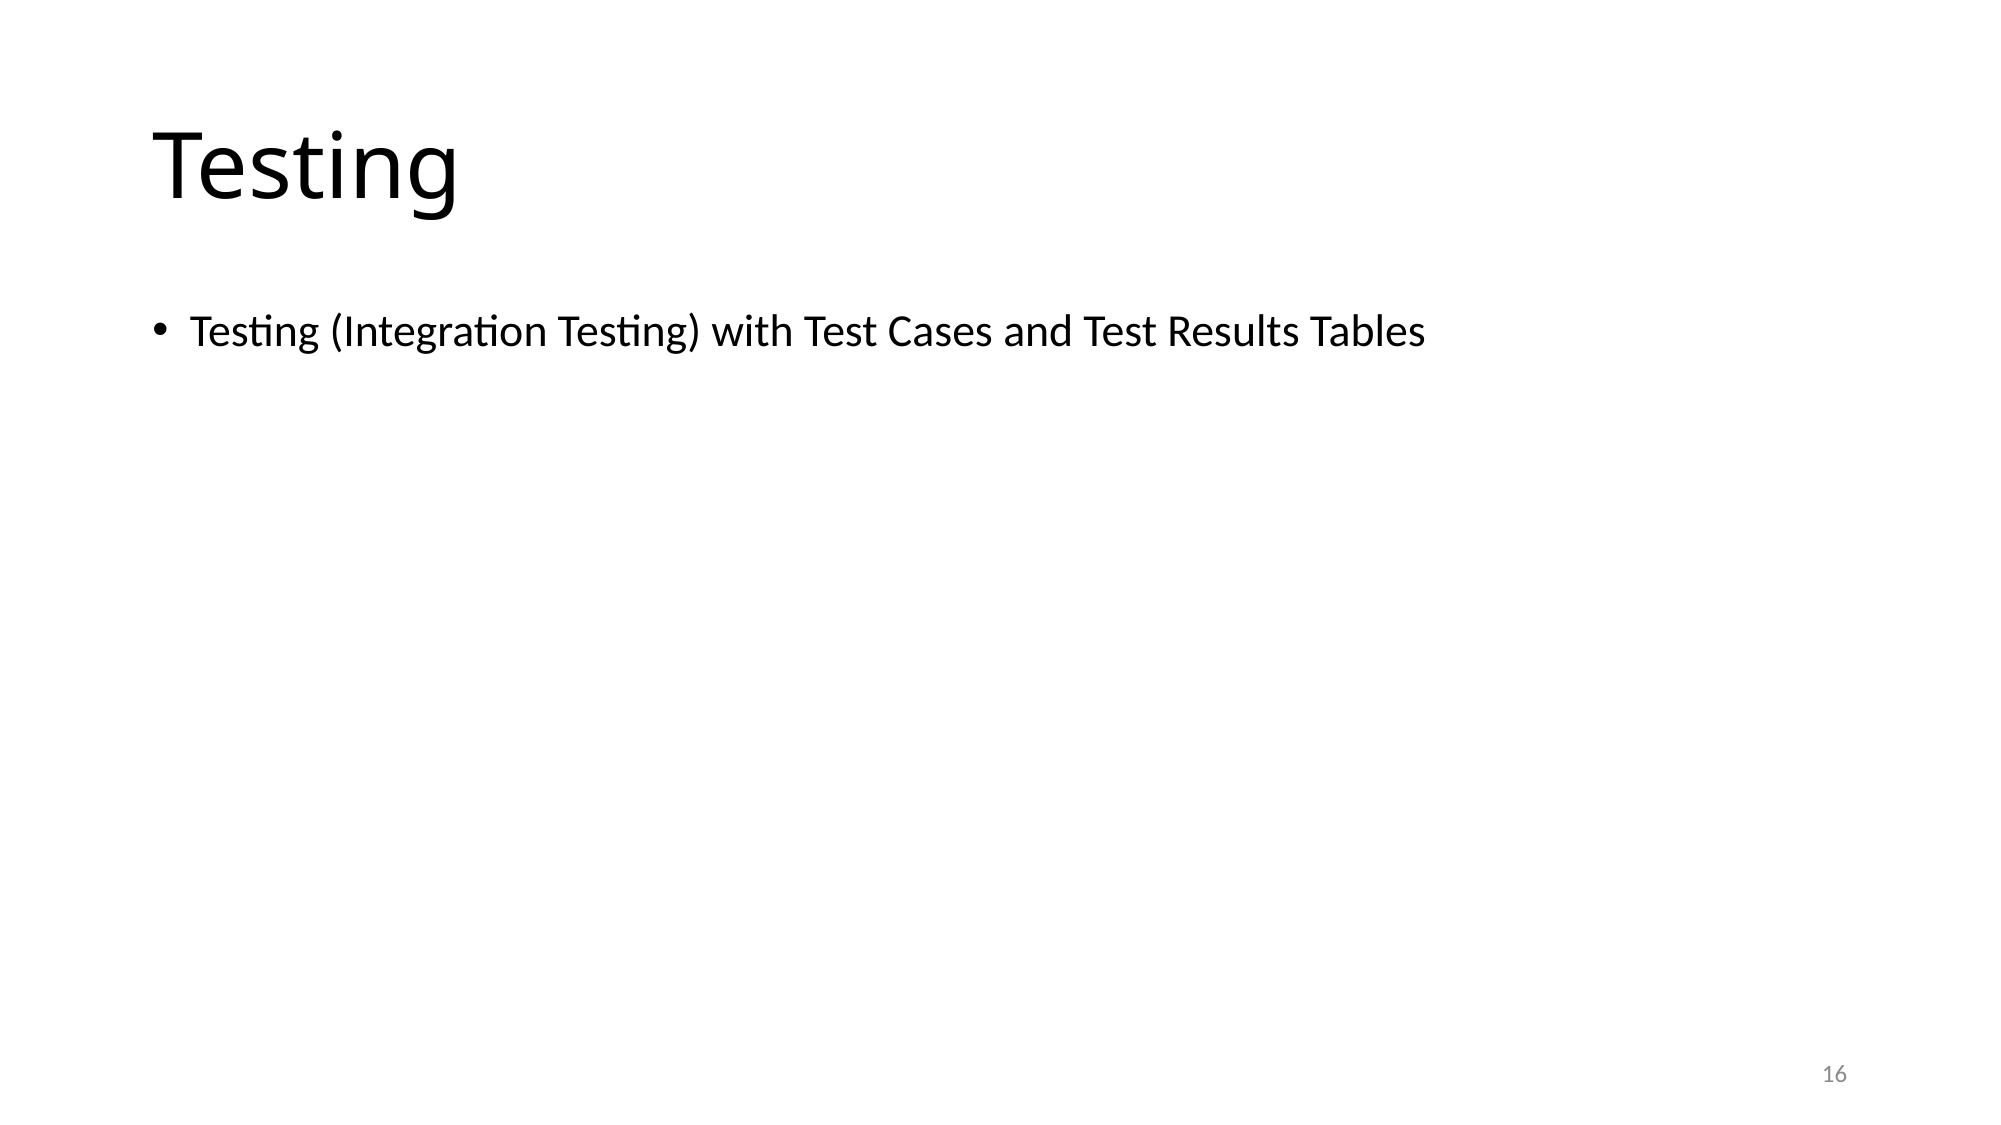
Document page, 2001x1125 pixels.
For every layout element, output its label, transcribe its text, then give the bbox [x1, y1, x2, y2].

list Testing (Integration Testing) with Test Cases and Test Results Tables [137, 299, 1863, 1014]
slide_number 16 [1412, 1042, 1863, 1103]
title Testing [137, 59, 1863, 278]
